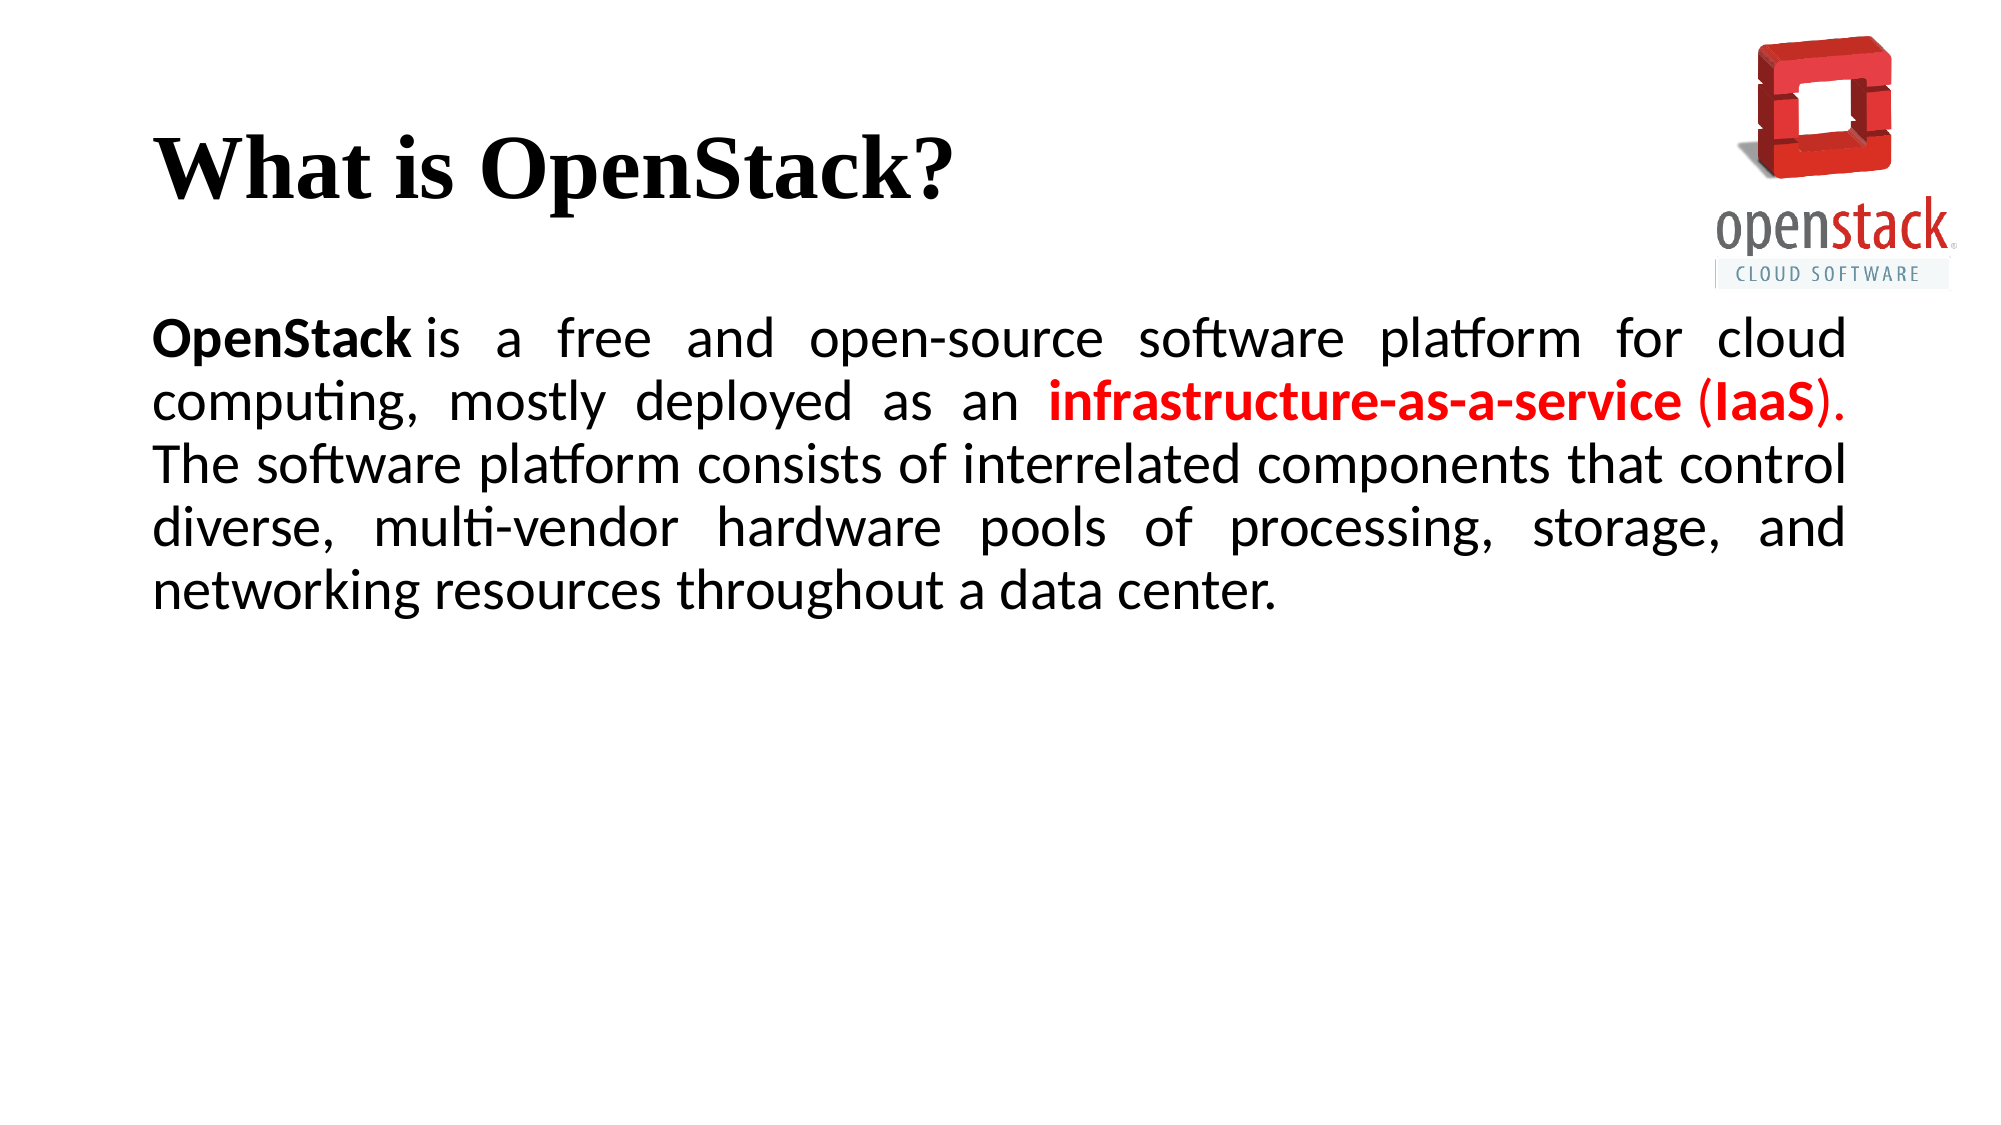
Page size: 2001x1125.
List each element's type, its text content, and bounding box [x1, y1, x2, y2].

list OpenStack is a free and open-source software platform for cloud computing, mostly deployed as an infrastructure-as-a-service (IaaS). The software platform consists of interrelated components that control diverse, multi-vendor hardware pools of processing, storage, and networking resources throughout a data center. [137, 299, 1863, 1014]
title What is OpenStack? [137, 59, 1672, 278]
picture [1672, 0, 2000, 328]
